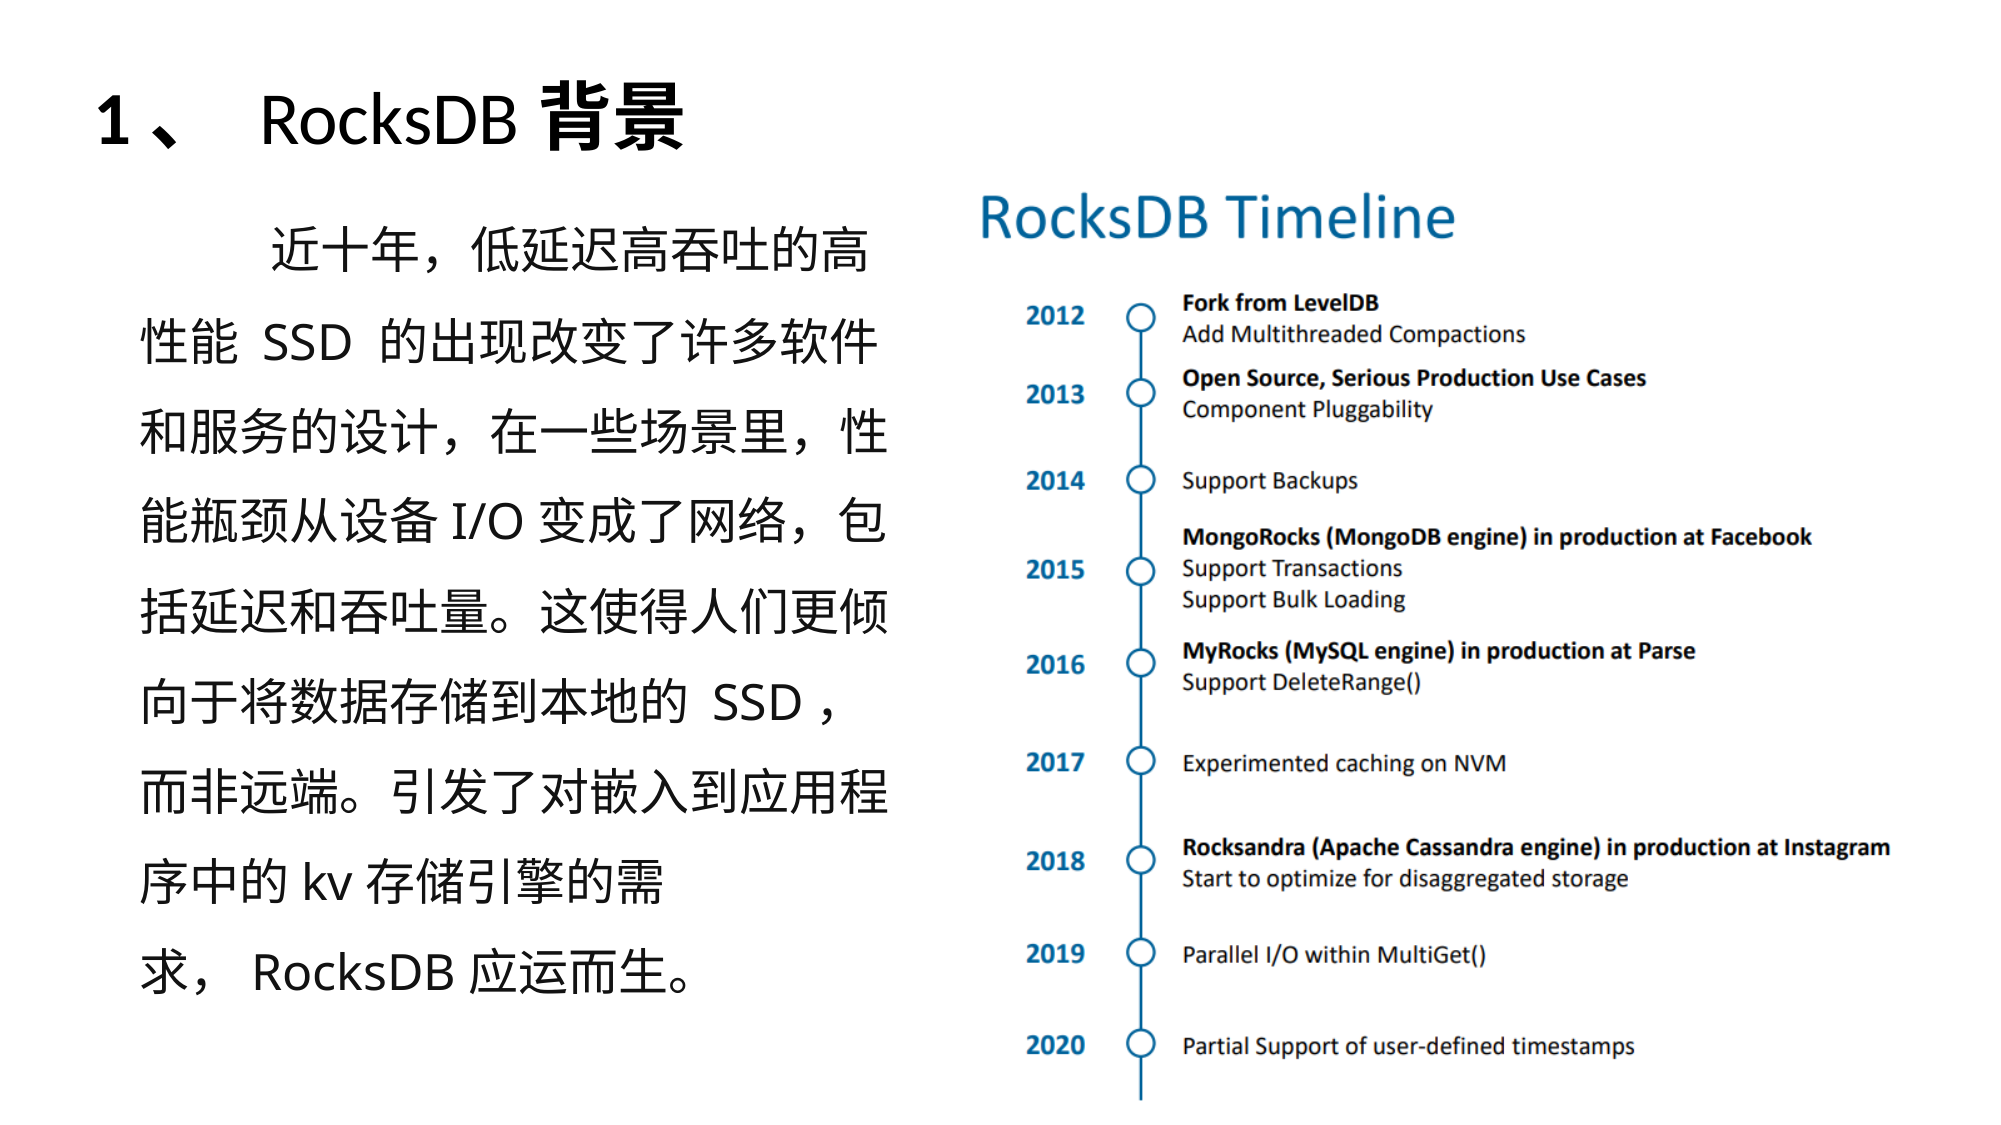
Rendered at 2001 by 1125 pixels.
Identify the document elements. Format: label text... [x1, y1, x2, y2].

text_box 1、 RocksDB背景 [78, 61, 1319, 167]
text_box 近十年，低延迟高吞吐的高性能 SSD 的出现改变了许多软件和服务的设计，在一些场景里，性能瓶颈从设备I/O变成了网络，包括延迟和吞吐量。这使得人们更倾向于将数据存储到本地的 SSD，而非远端。引发了对嵌入到应用程序中的kv存储引擎的需求，RocksDB应运而生。 [124, 167, 906, 1008]
picture [950, 167, 1922, 1103]
